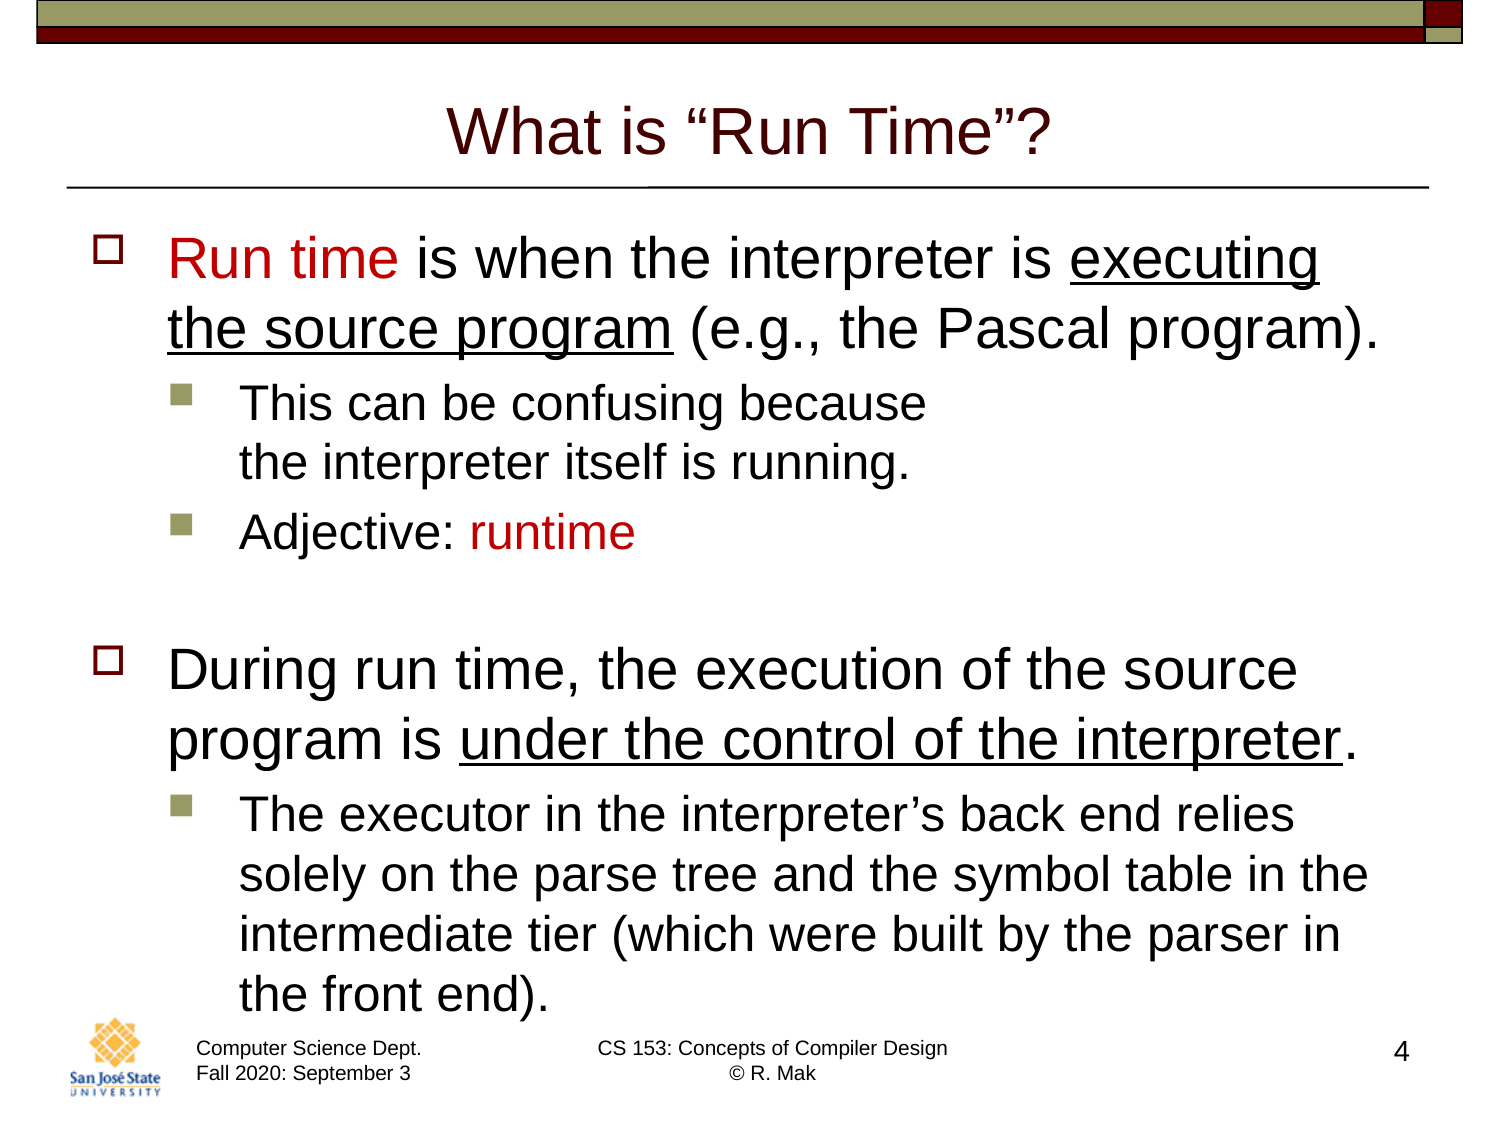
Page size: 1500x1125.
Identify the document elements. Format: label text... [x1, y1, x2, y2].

title What is “Run Time”? [75, 67, 1425, 175]
picture [60, 1012, 166, 1112]
slide_number 4 [1320, 1025, 1425, 1100]
list Run time is when the interpreter is executing the source program (e.g., the Pascal program). This can be confusing because the interpreter itself is running. Adjective: runtime During run time, the execution of the source program is under the control of the interpreter. The executor in the interpreter’s back end relies solely on the parse tree and the symbol table in the intermediate tier (which were built by the parser in the front end). [75, 212, 1425, 1006]
